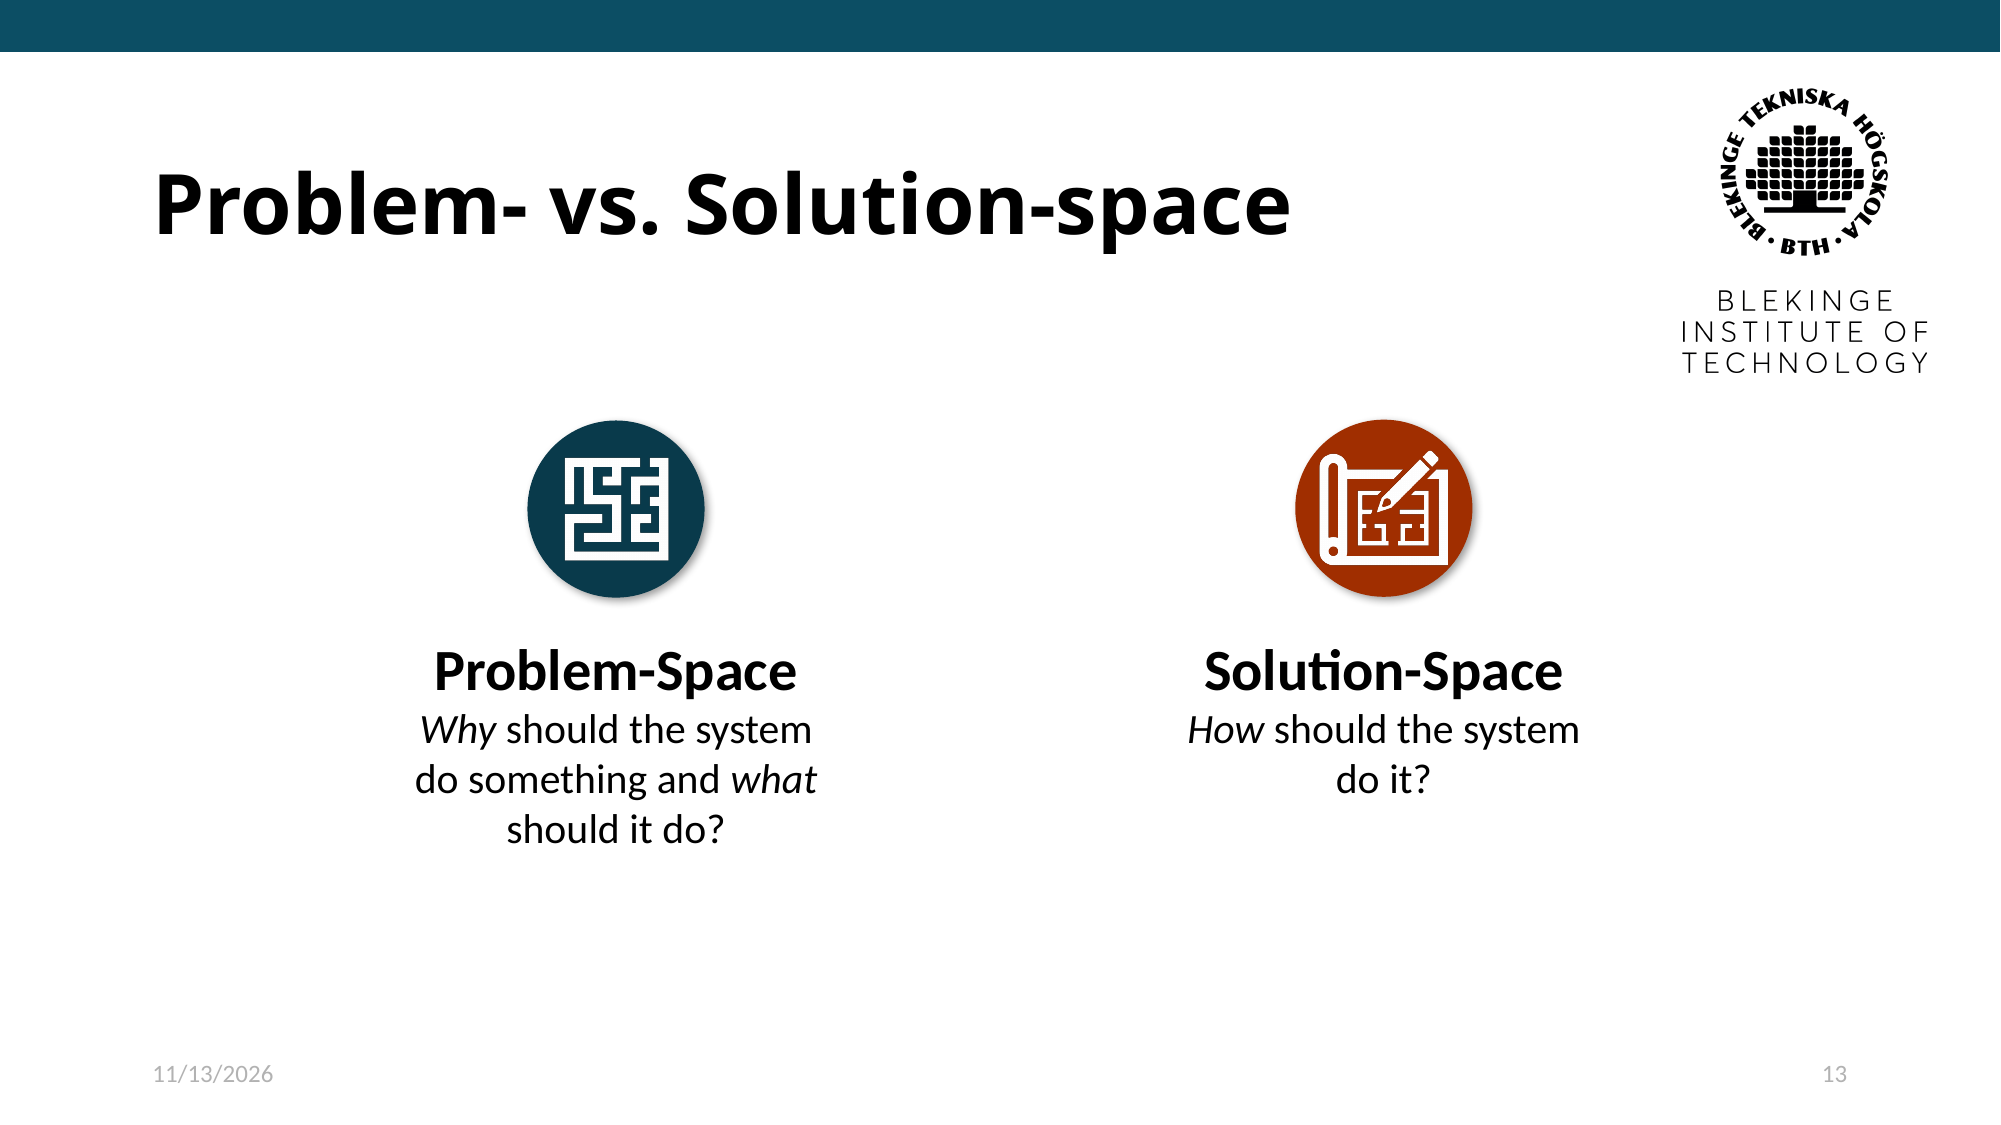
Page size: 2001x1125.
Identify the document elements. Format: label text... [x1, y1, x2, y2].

text_box Problem-Space Why should the system do something and what should it do? [379, 624, 853, 859]
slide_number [137, 1042, 588, 1103]
slide_number 13 [1412, 1042, 1863, 1103]
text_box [527, 420, 705, 598]
text_box Solution-Space How should the system do it? [1147, 624, 1621, 810]
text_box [1295, 419, 1473, 597]
title Problem- vs. Solution-space [137, 155, 1604, 373]
